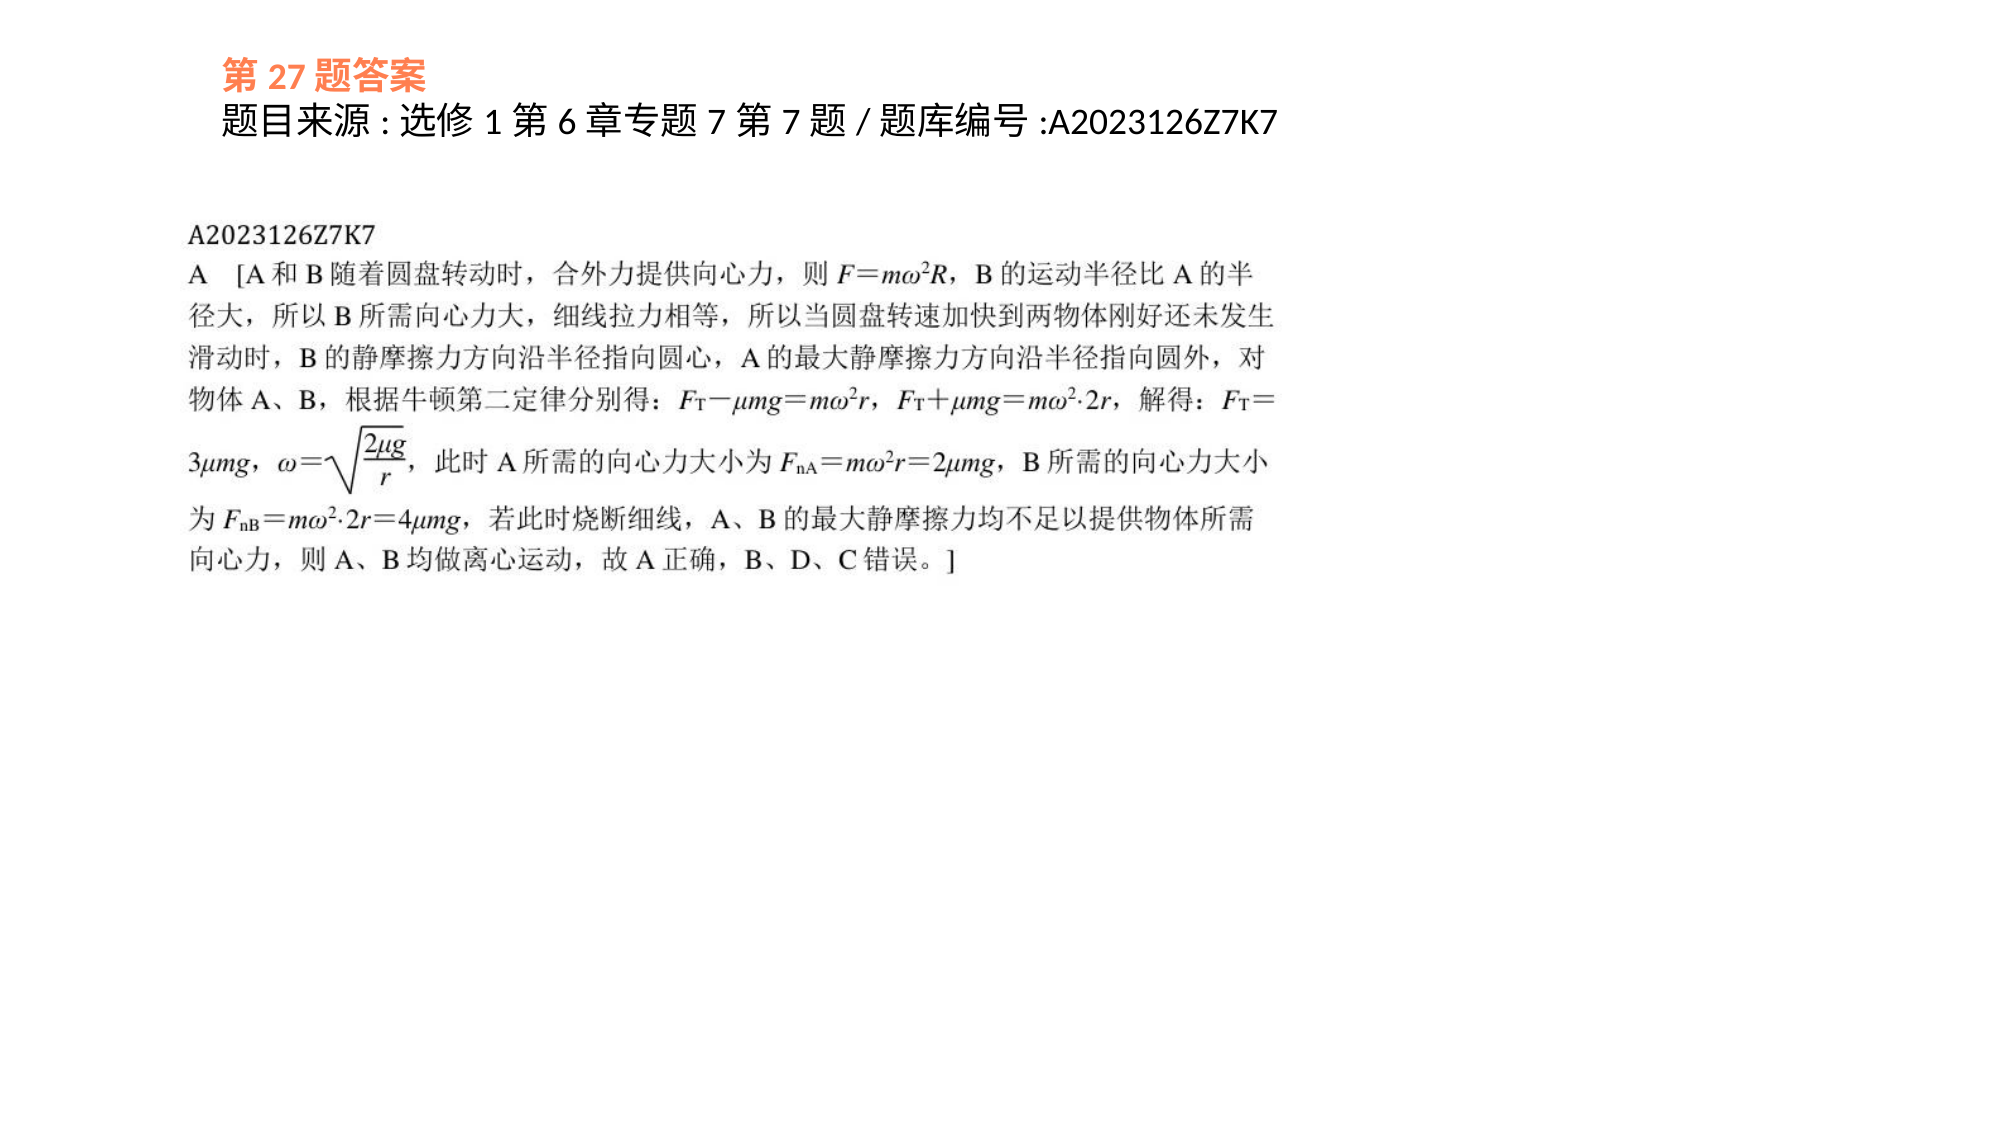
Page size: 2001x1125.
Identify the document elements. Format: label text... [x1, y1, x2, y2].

picture [149, 149, 1351, 1051]
text_box 第27题答案 题目来源:选修1第6章专题7第7题/题库编号:A2023126Z7K7 [206, 0, 1294, 148]
